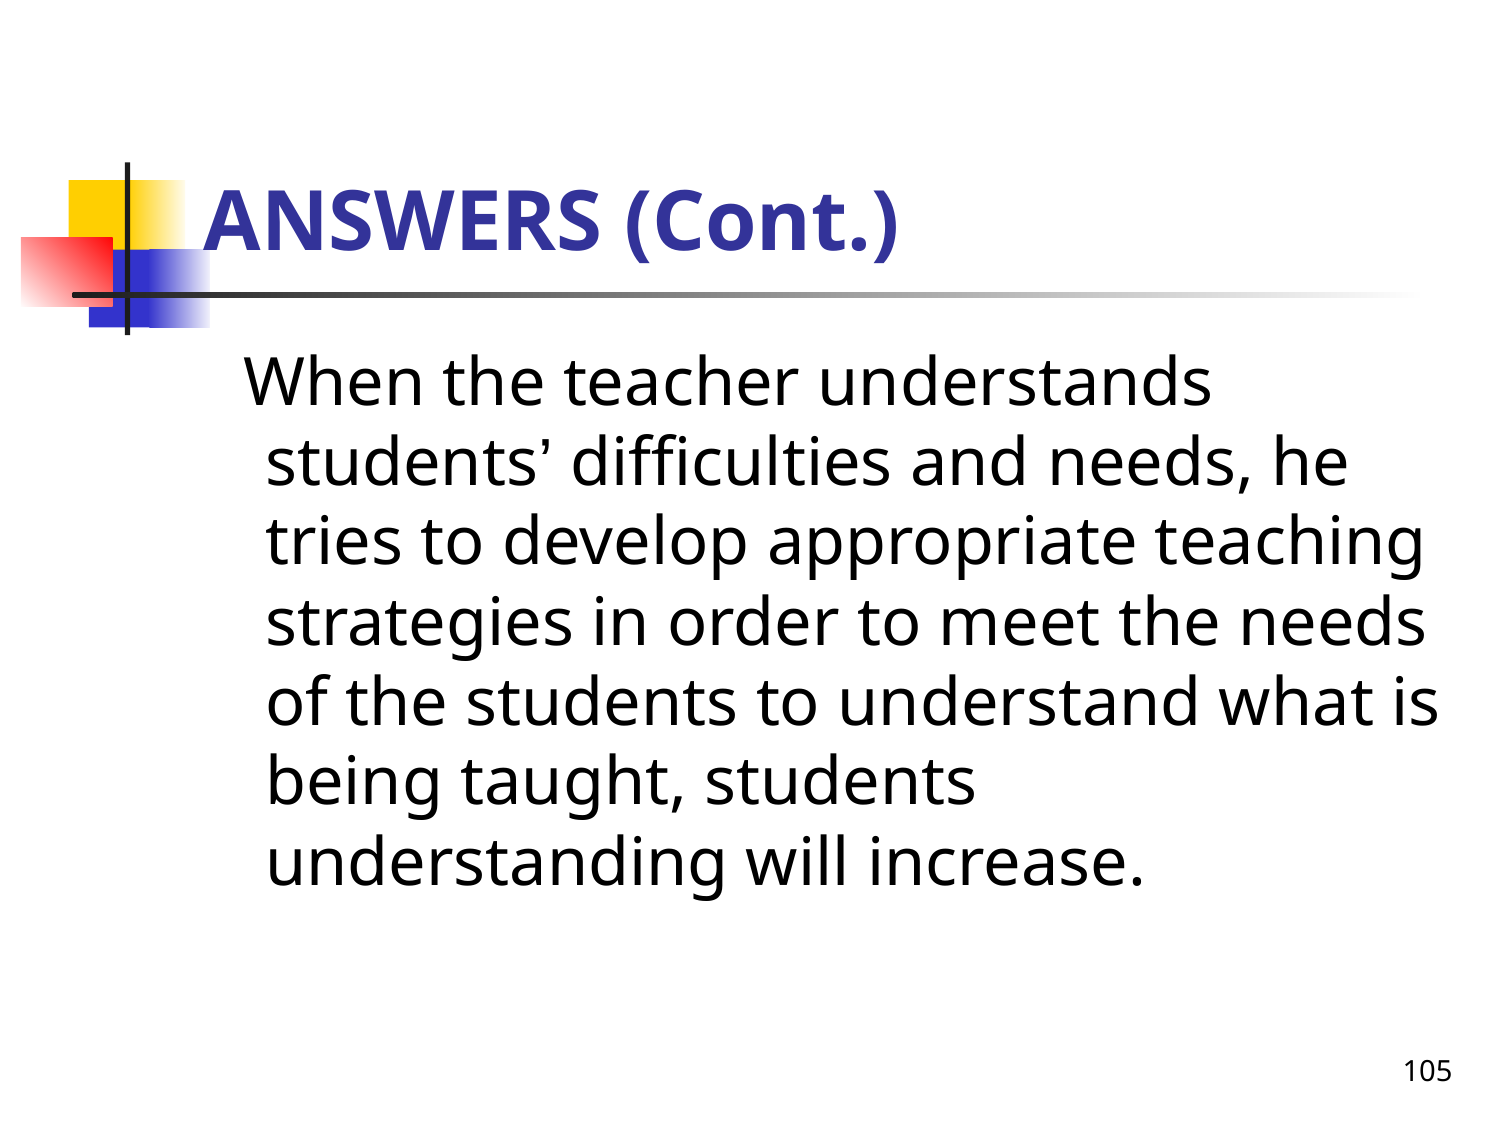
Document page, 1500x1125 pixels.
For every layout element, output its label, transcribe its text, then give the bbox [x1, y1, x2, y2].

slide_number 105 [1154, 1023, 1468, 1100]
title ANSWERS (Cont.) [188, 35, 1468, 275]
list When the teacher understands students’ difficulties and needs, he tries to develop appropriate teaching strategies in order to meet the needs of the students to understand what is being taught, students understanding will increase. [193, 331, 1469, 1006]
